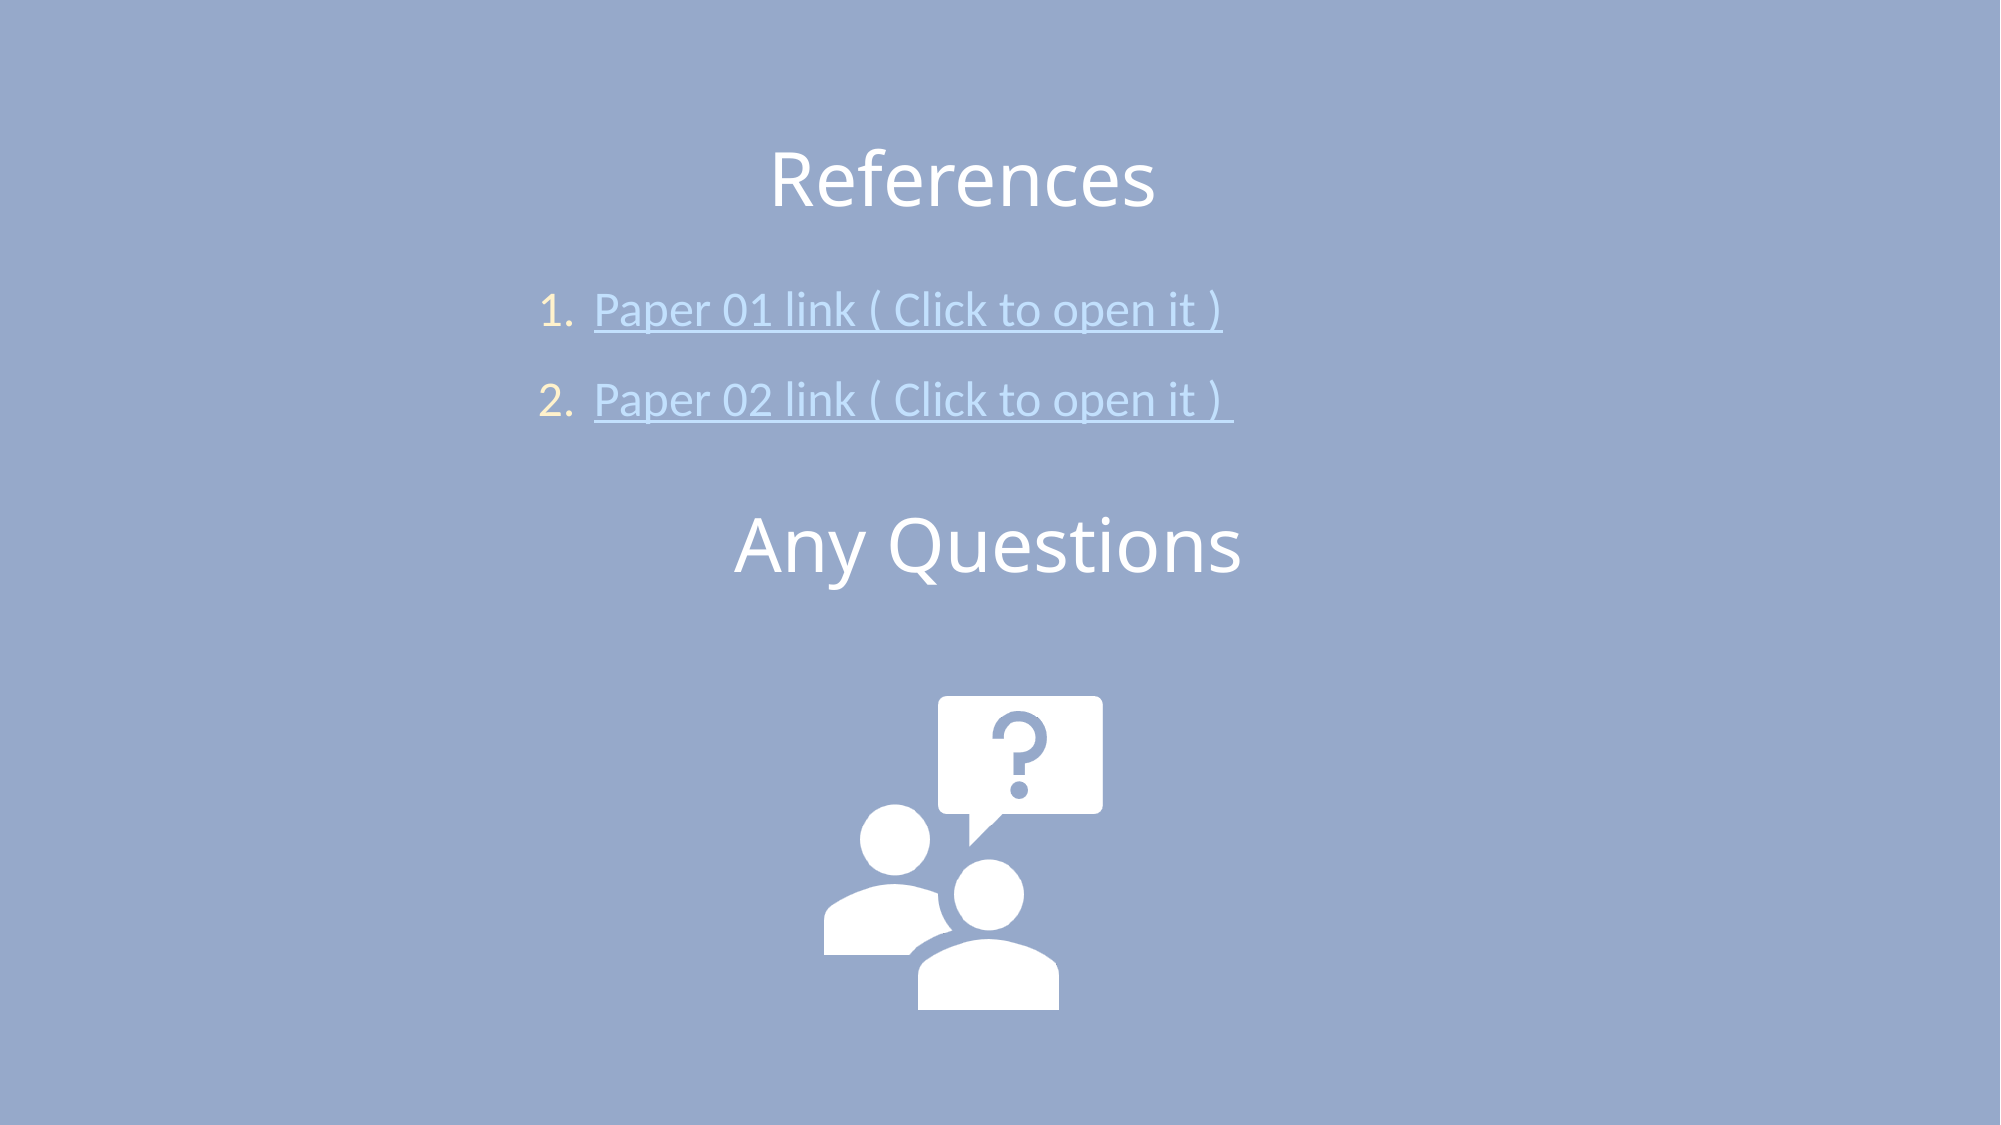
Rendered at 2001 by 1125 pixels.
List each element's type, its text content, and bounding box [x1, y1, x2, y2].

text_box Any Questions [224, 489, 1754, 595]
text_box Paper 01 link ( Click to open it ) Paper 02 link ( Click to open it ) [522, 268, 1432, 434]
picture [775, 664, 1151, 1041]
text_box References [579, 124, 1348, 229]
